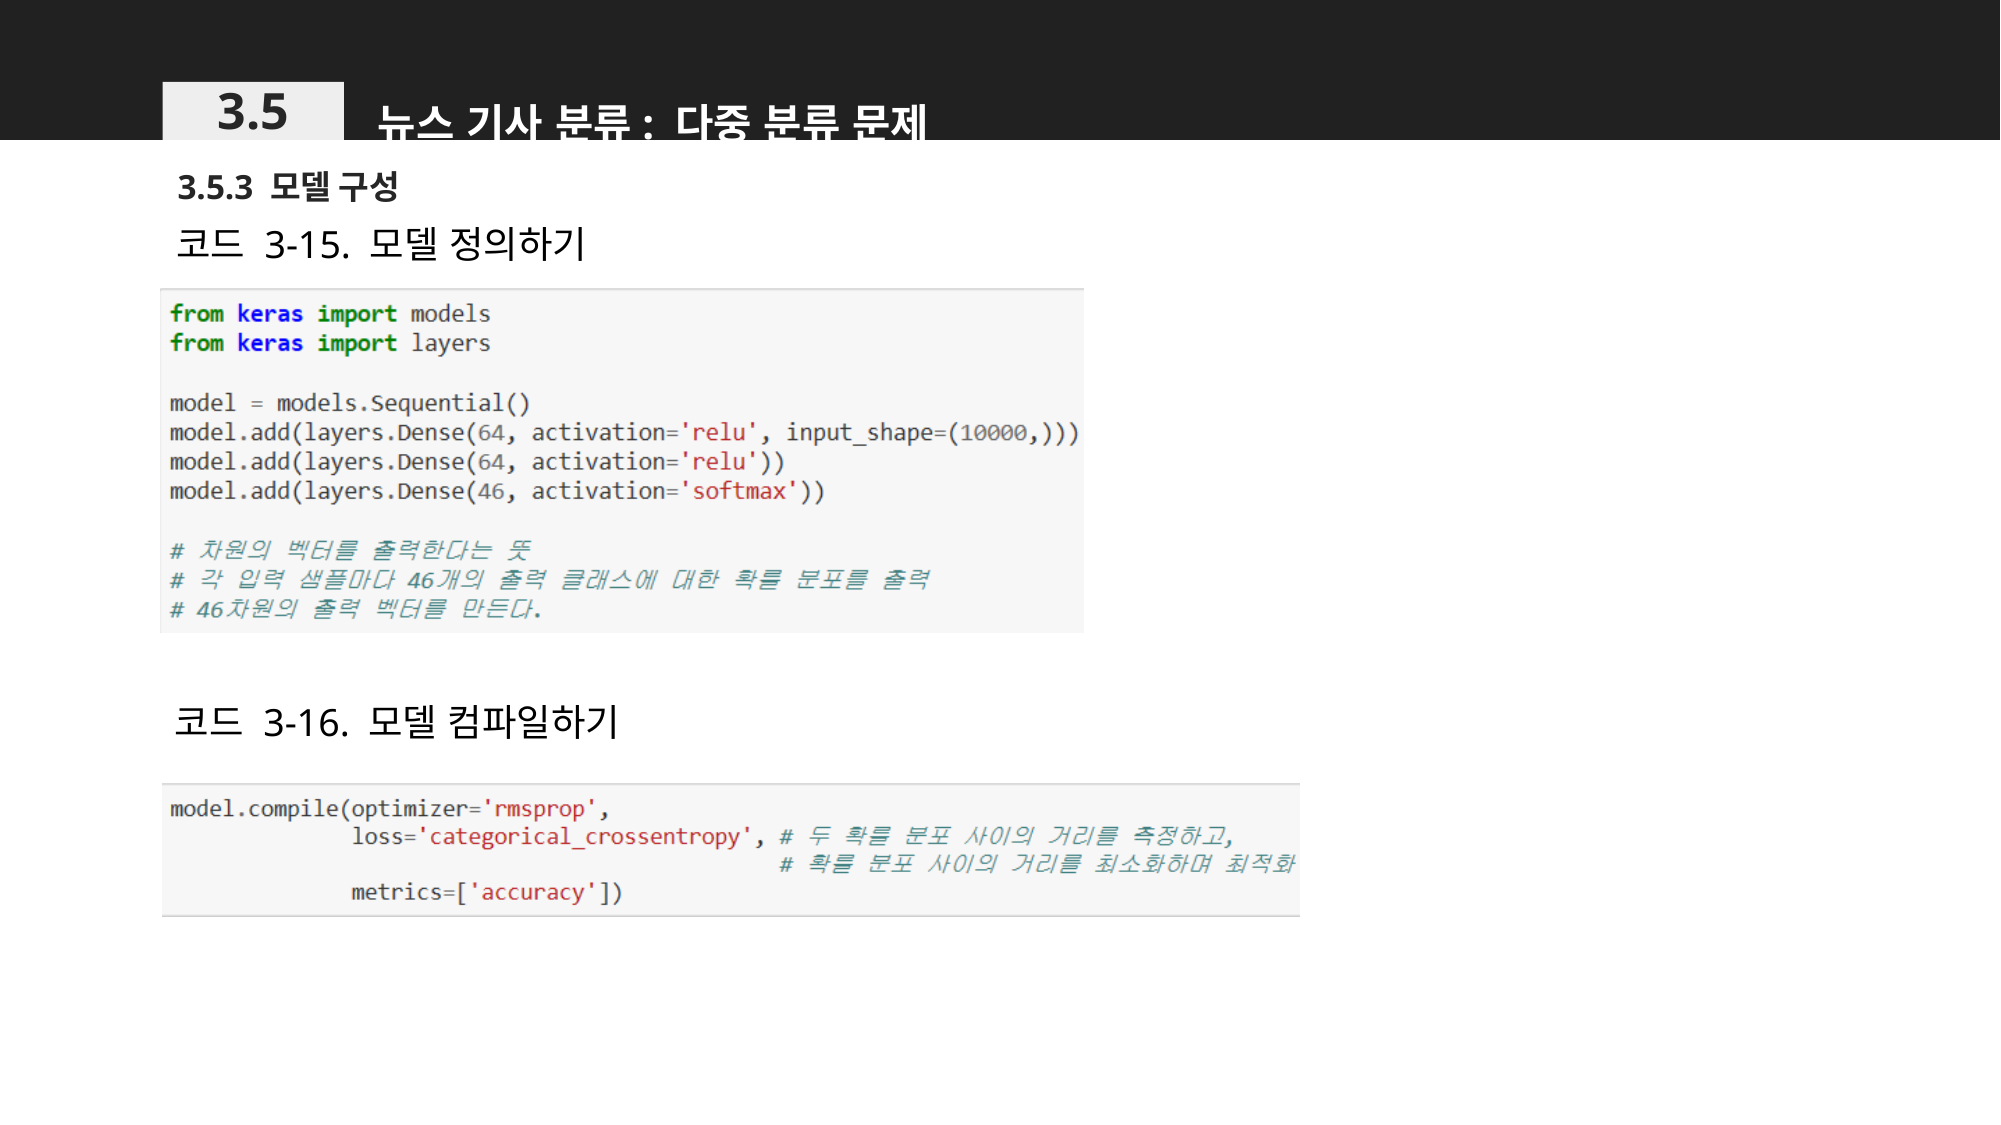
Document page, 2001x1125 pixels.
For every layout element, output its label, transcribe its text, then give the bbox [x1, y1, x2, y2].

text_box 뉴스 기사 분류: 다중 분류 문제 [362, 65, 945, 138]
text_box 코드 3-15. 모델 정의하기 [161, 213, 711, 274]
picture [160, 287, 1084, 633]
text_box 3.5 [202, 72, 304, 138]
text_box 3.5.3 모델 구성 [162, 138, 955, 214]
text_box [161, 81, 202, 141]
picture [162, 782, 1300, 917]
text_box [304, 81, 345, 138]
text_box [0, 0, 2000, 141]
text_box 코드 3-16. 모델 컴파일하기 [160, 691, 710, 752]
